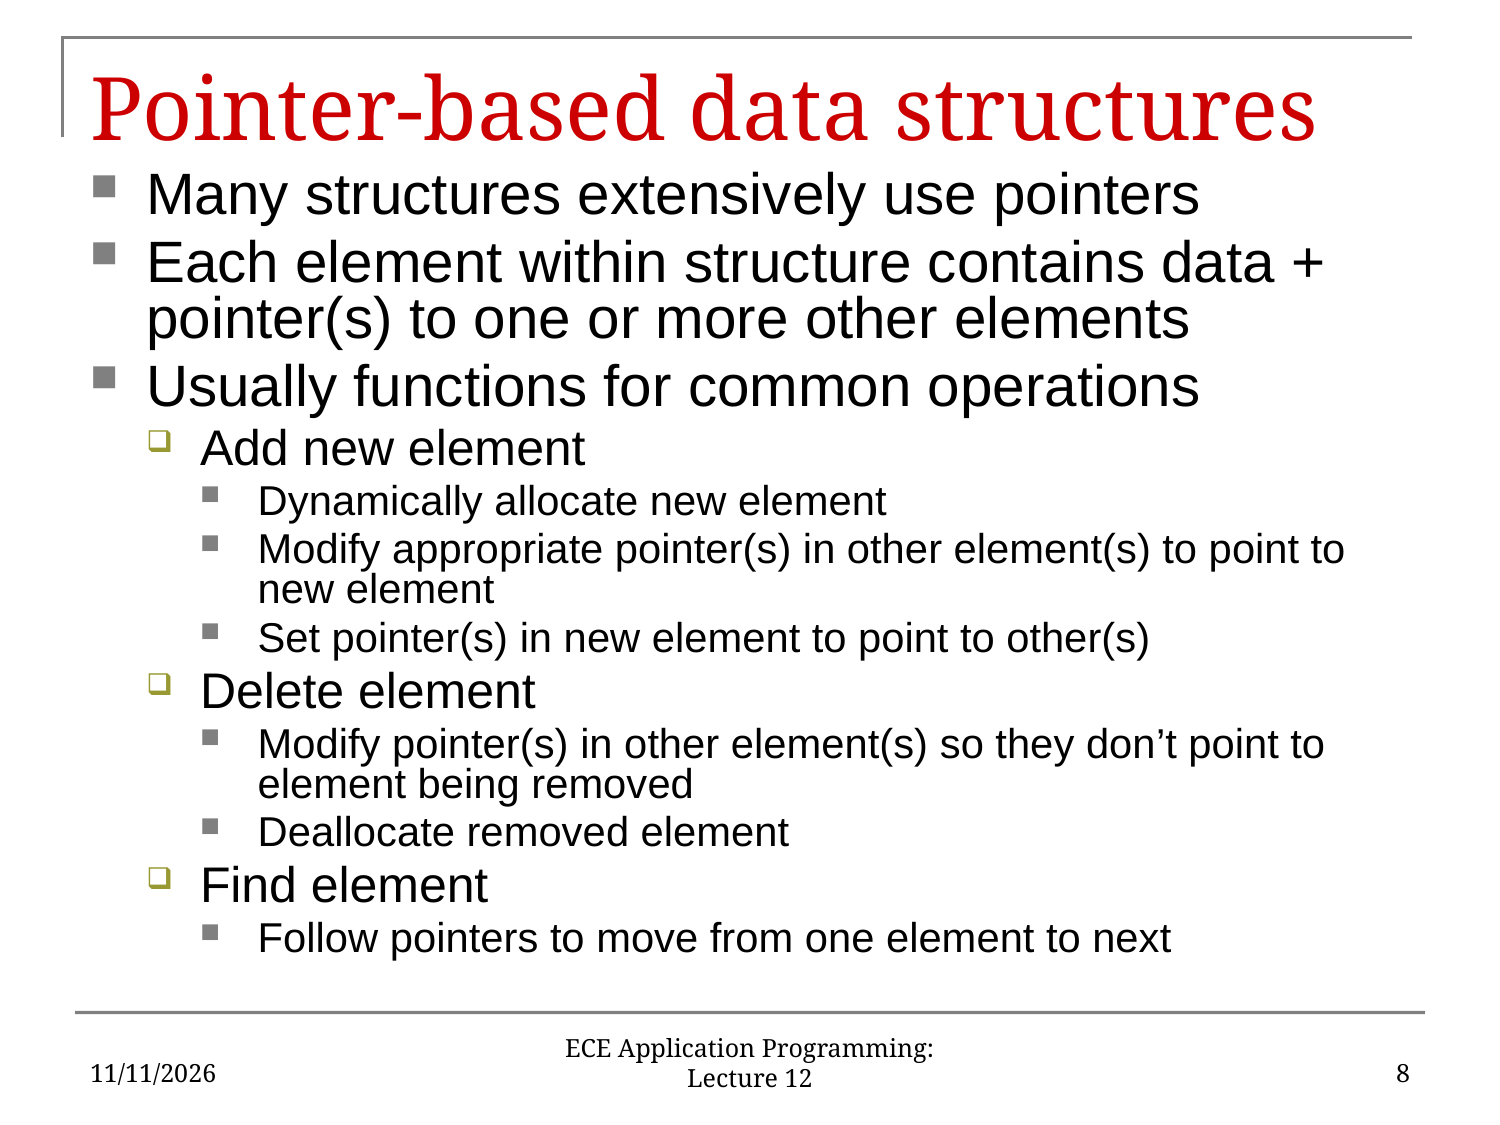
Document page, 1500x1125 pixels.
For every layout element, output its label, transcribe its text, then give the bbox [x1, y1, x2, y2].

list Many structures extensively use pointers Each element within structure contains data + pointer(s) to one or more other elements Usually functions for common operations Add new element Dynamically allocate new element Modify appropriate pointer(s) in other element(s) to point to new element Set pointer(s) in new element to point to other(s) Delete element Modify pointer(s) in other element(s) so they don’t point to element being removed Deallocate removed element Find element Follow pointers to move from one element to next [75, 162, 1425, 1038]
title Pointer-based data structures [75, 45, 1425, 162]
slide_number 8 [1074, 1023, 1426, 1100]
footer ECE Application Programming: Lecture 12 [512, 1024, 988, 1101]
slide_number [74, 1023, 426, 1100]
